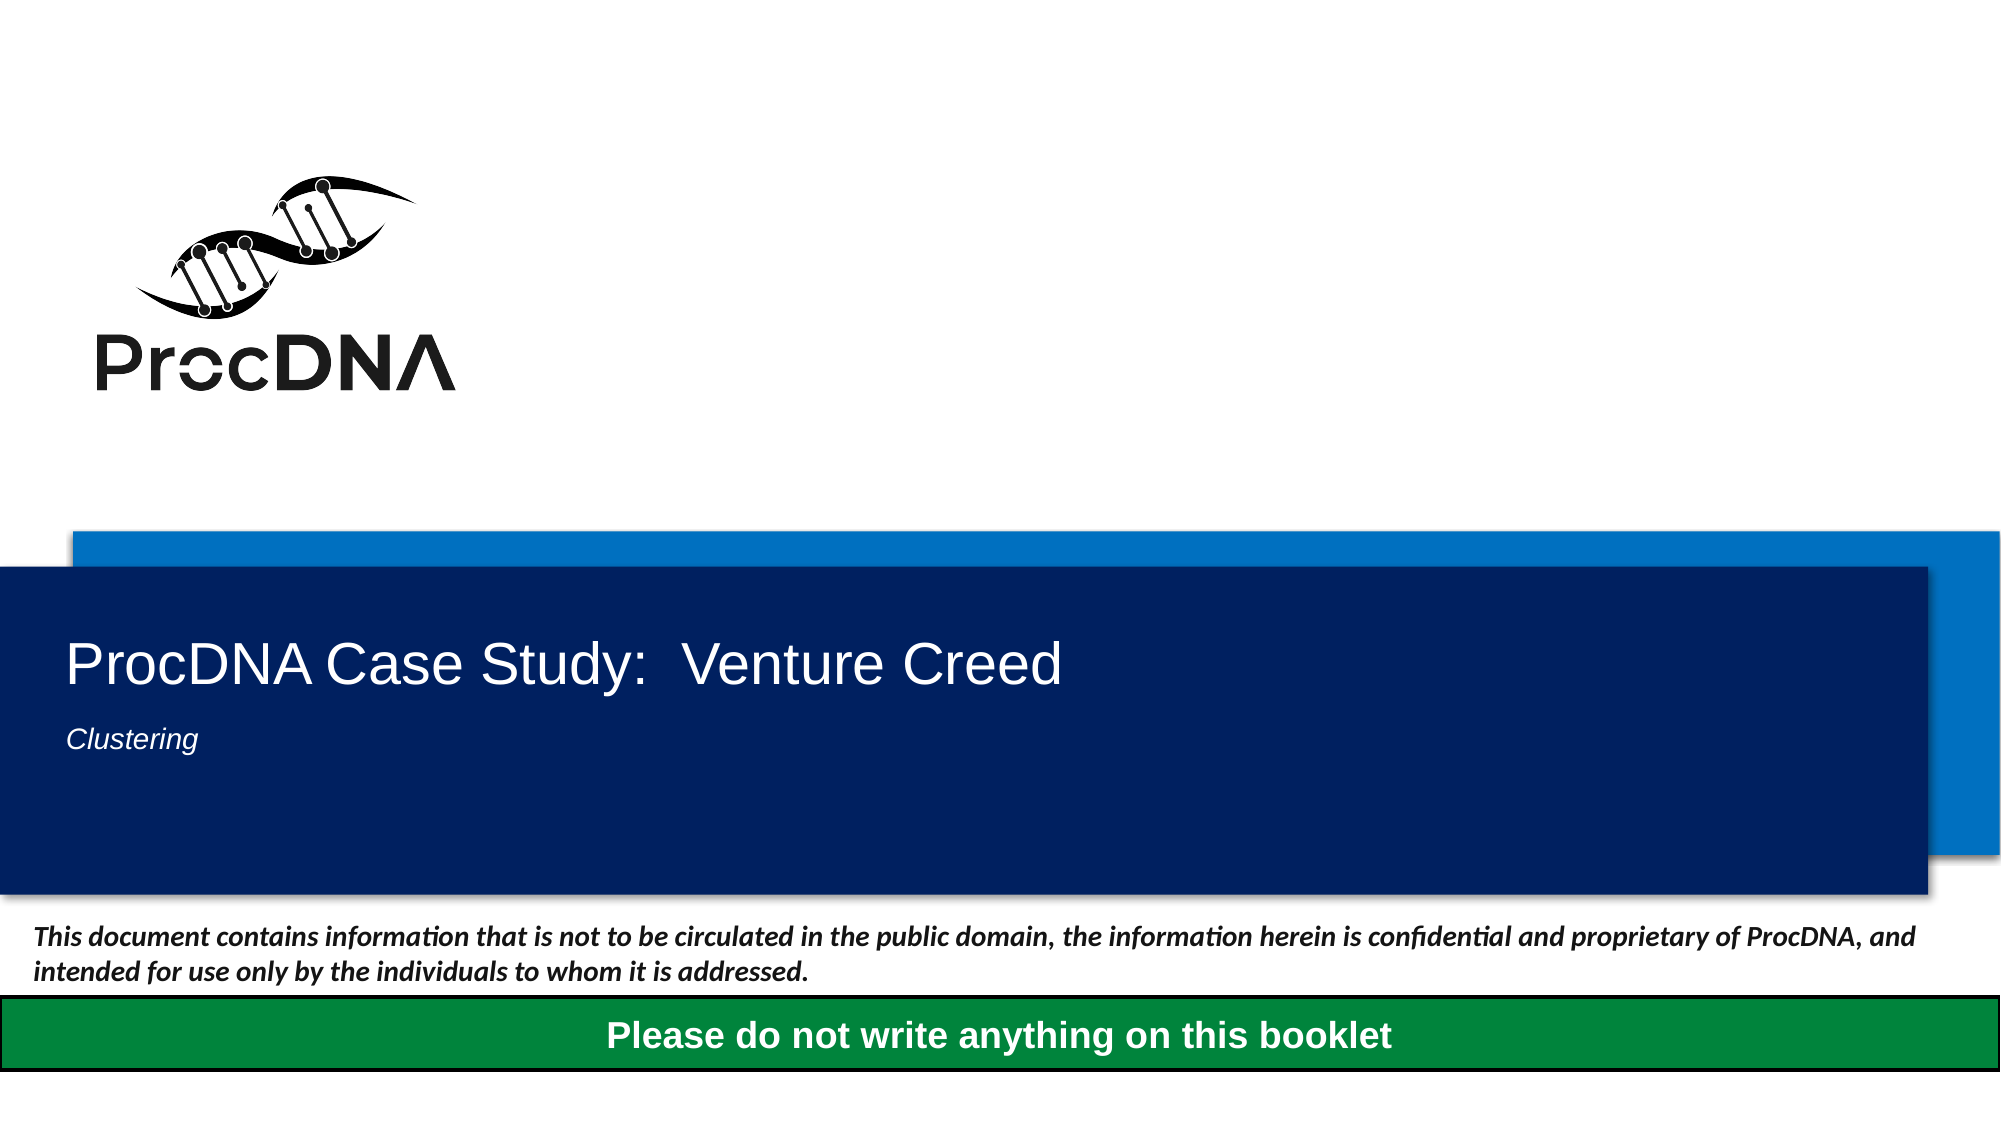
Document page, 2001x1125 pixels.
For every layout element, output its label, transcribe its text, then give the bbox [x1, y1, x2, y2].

text_box ProcDNA Case Study: Venture Creed Clustering [51, 617, 1482, 763]
text_box This document contains information that is not to be circulated in the public domain, the information herein is confidential and proprietary of ProcDNA, and intended for use only by the individuals to whom it is addressed. [18, 910, 1947, 995]
text_box Please do not write anything on this booklet [0, 995, 2000, 1072]
text_box [0, 564, 1930, 897]
picture [97, 176, 456, 391]
